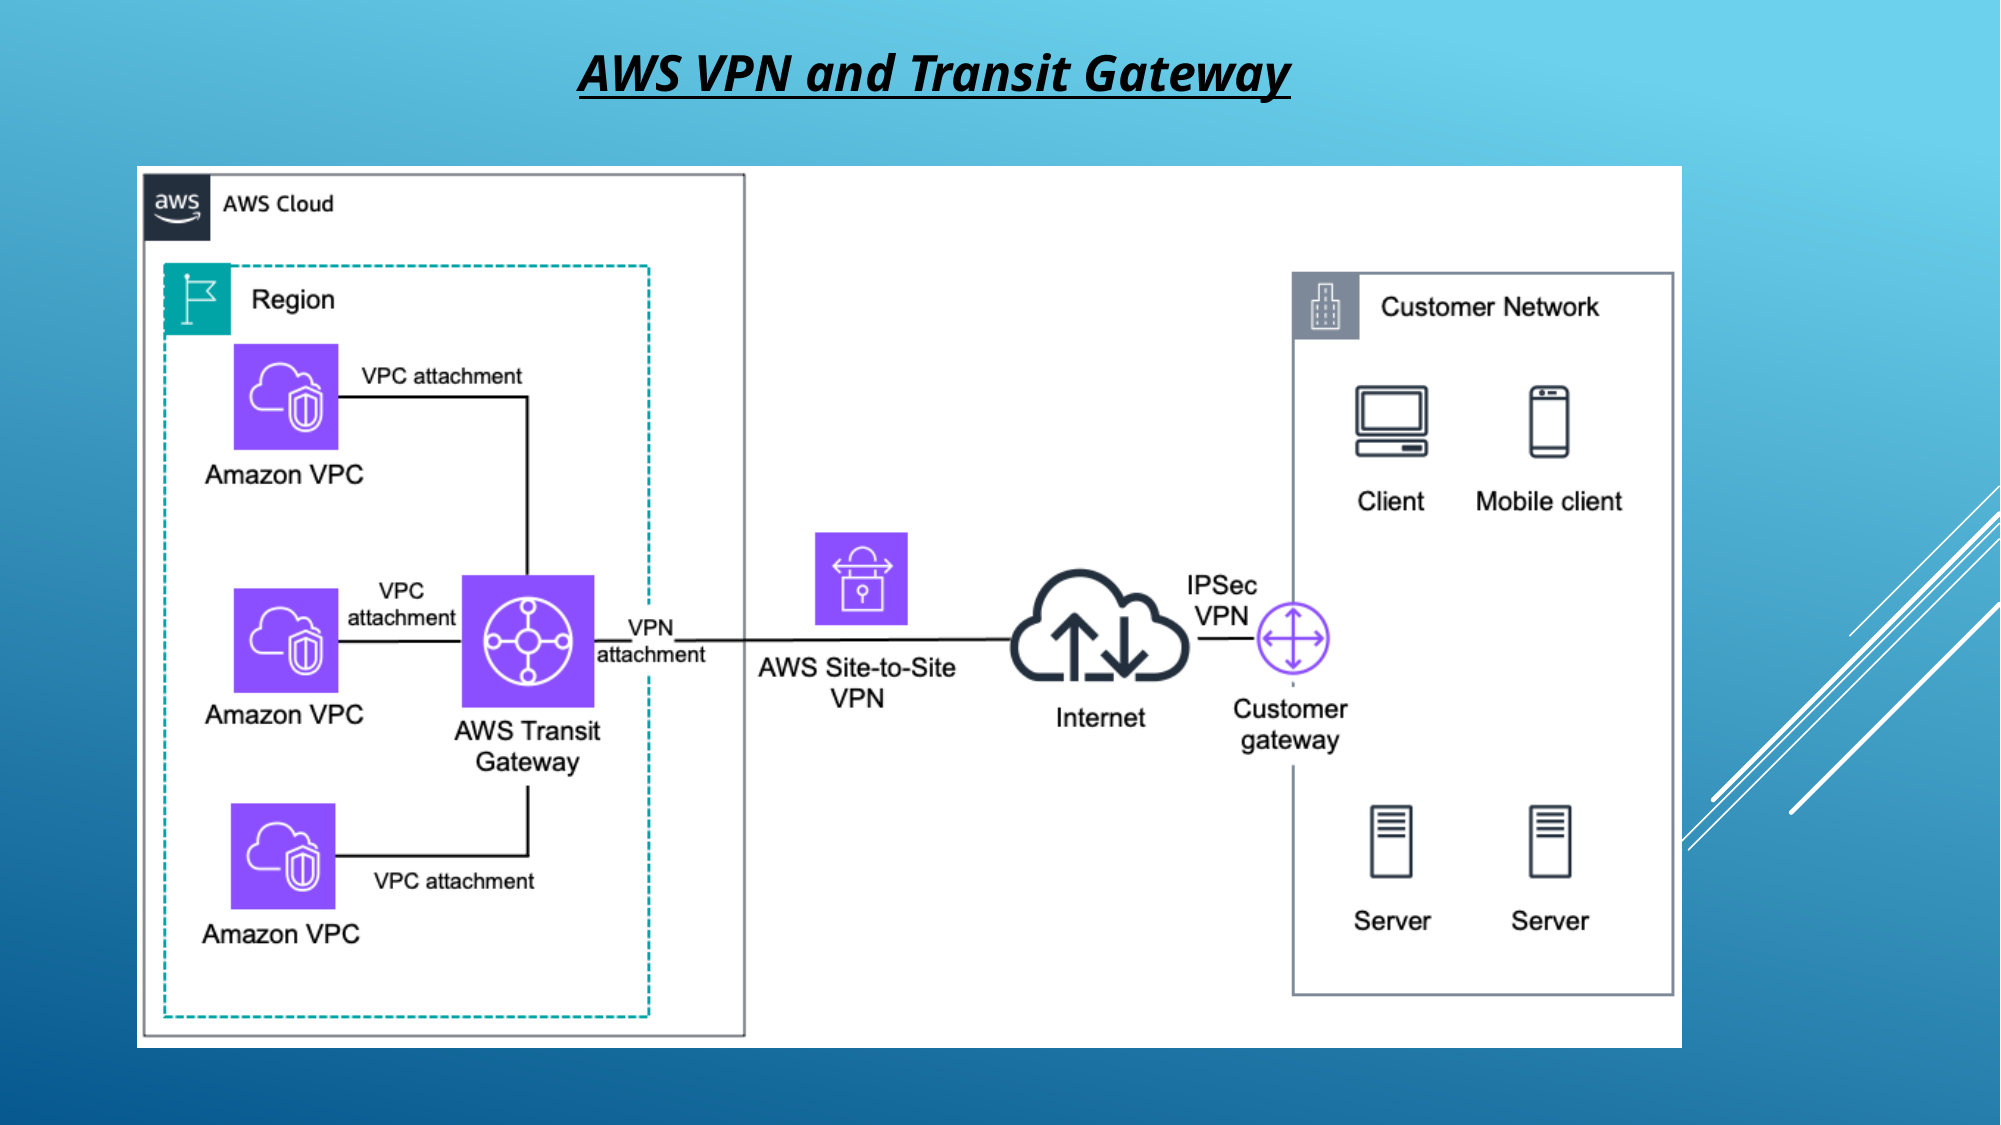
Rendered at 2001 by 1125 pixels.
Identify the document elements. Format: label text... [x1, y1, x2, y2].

picture [137, 166, 1682, 1048]
text_box AWS VPN and Transit Gateway [217, 34, 1653, 110]
